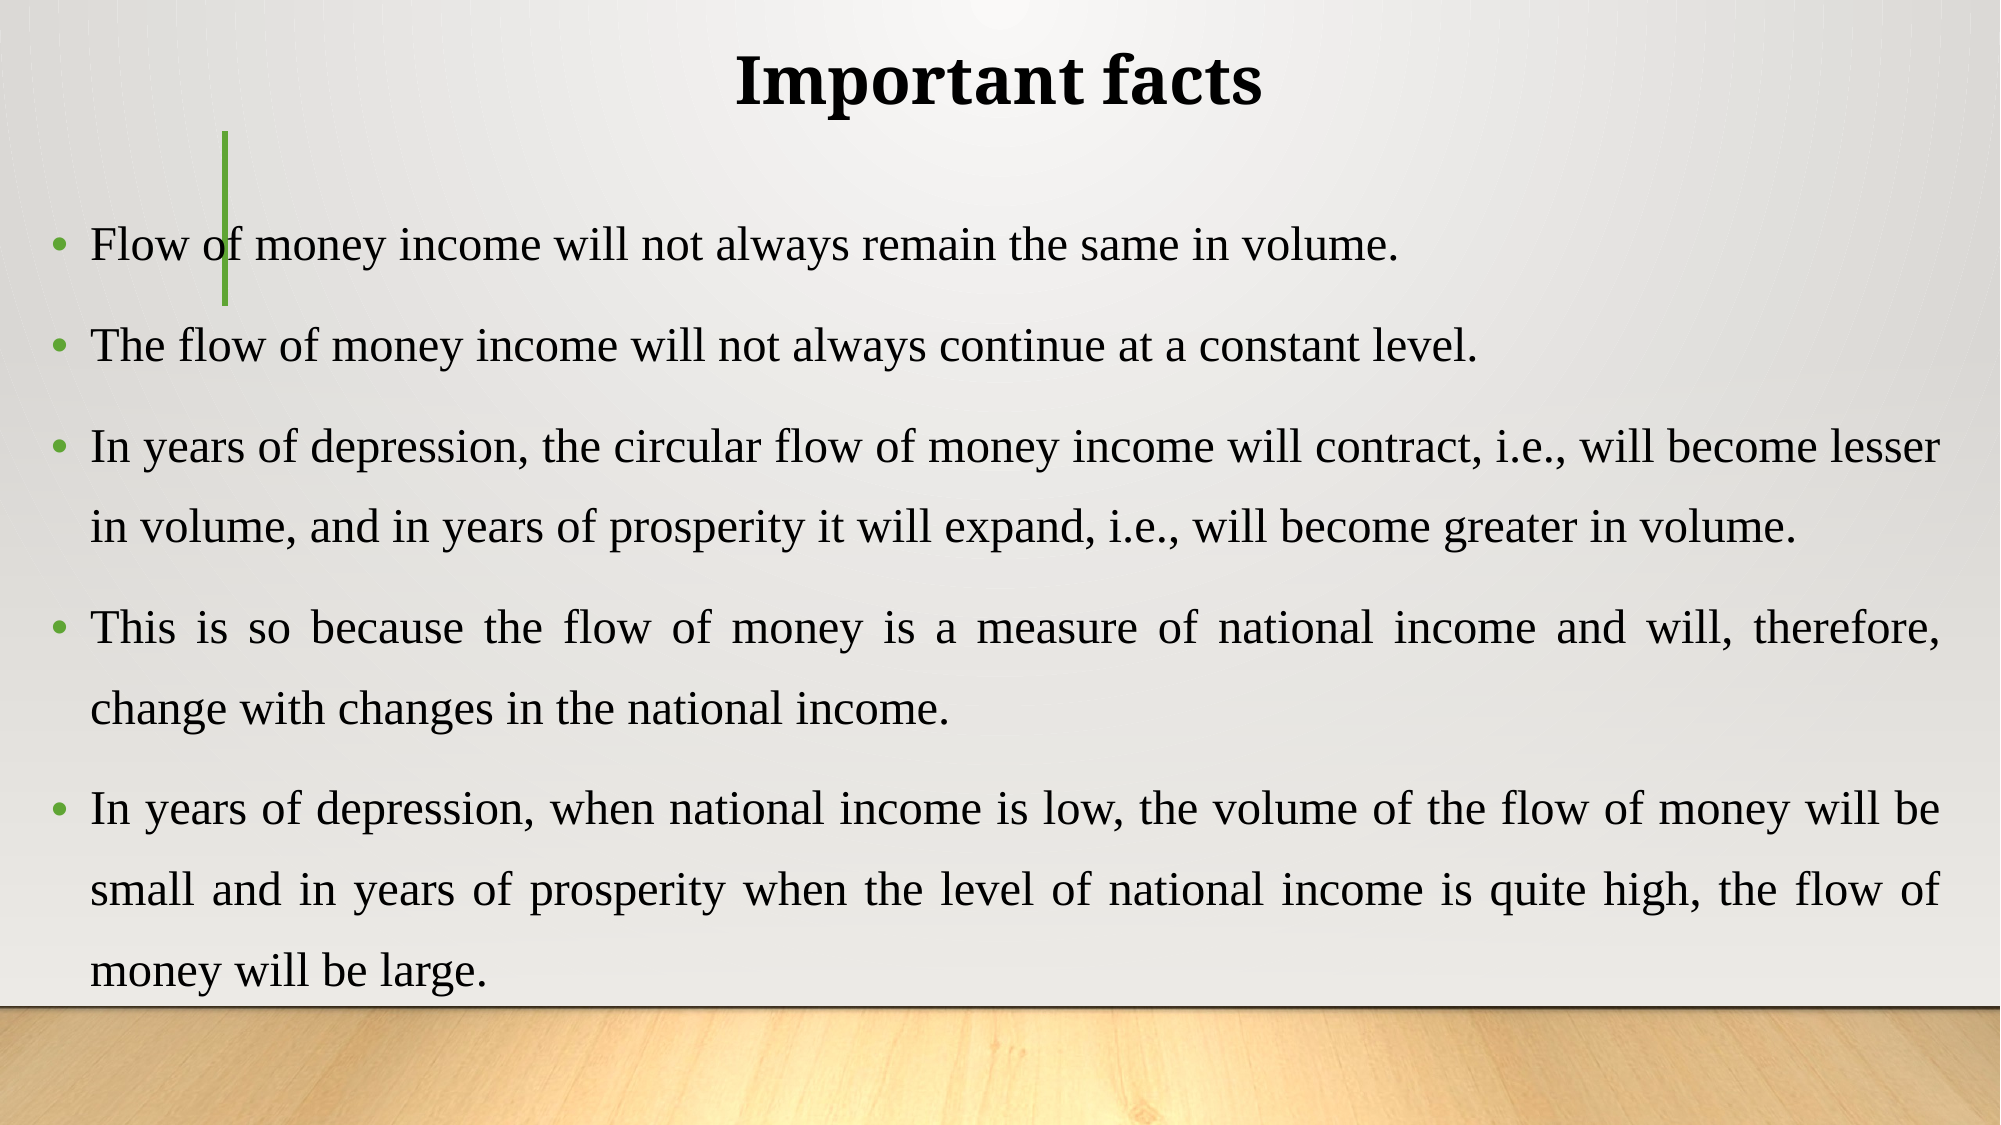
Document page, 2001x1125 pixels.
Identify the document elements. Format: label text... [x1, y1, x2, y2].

list Flow of money income will not always remain the same in volume. The flow of money income will not always continue at a constant level. In years of depression, the circular flow of money income will contract, i.e., will become lesser in volume, and in years of prosperity it will expand, i.e., will become greater in volume. This is so because the flow of money is a measure of national income and will, therefore, change with changes in the national income. In years of depression, when national income is low, the volume of the flow of money will be small and in years of prosperity when the level of national income is quite high, the flow of money will be large. [35, 182, 1958, 1069]
picture [0, 1006, 2000, 1125]
title Important facts [366, 28, 1634, 129]
